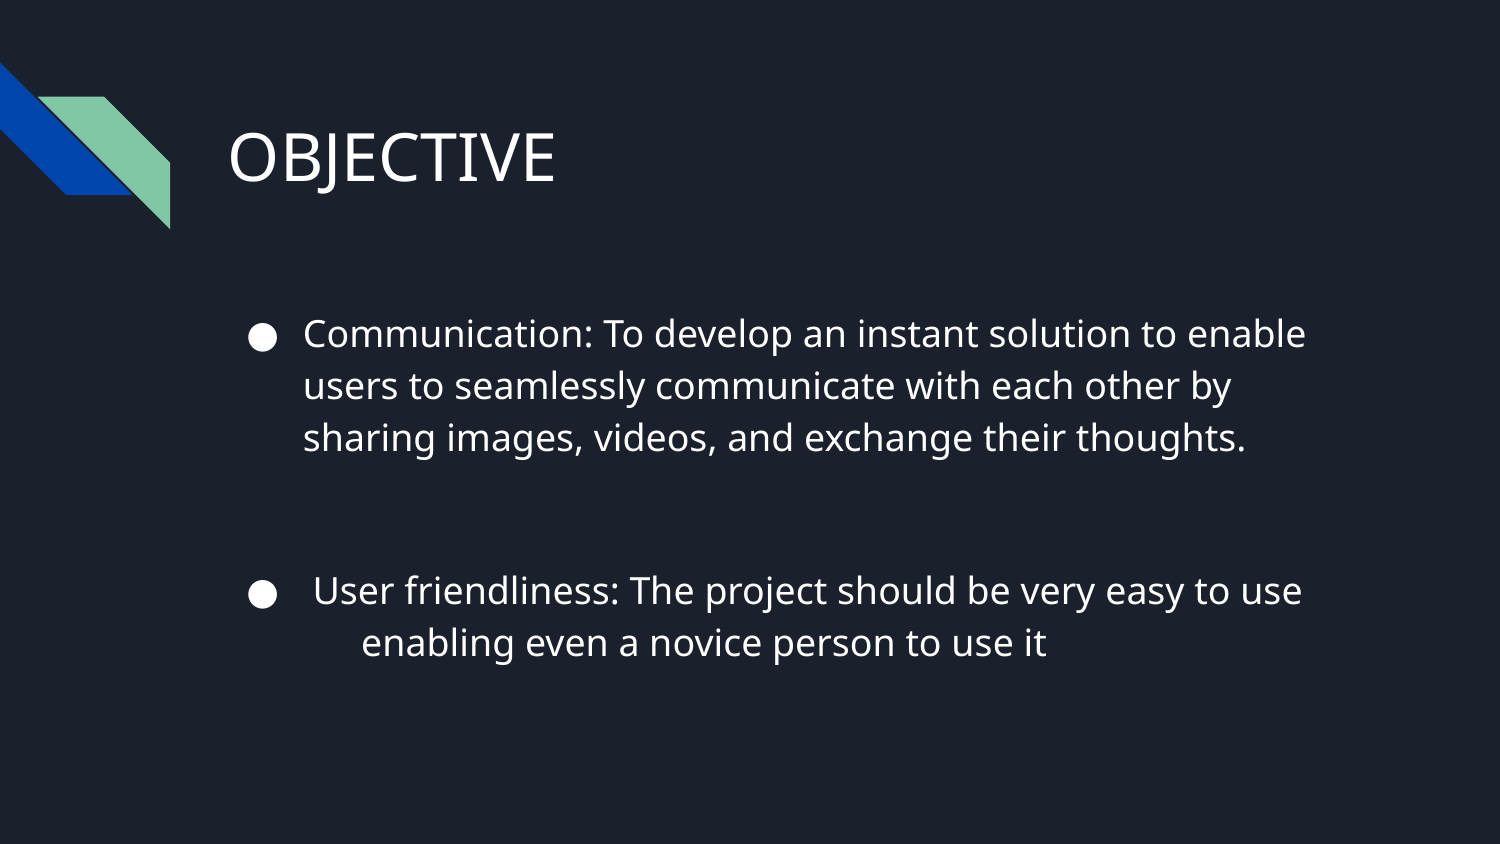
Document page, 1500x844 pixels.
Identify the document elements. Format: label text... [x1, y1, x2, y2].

title OBJECTIVE [212, 99, 1368, 234]
list Communication: To develop an instant solution to enable users to seamlessly communicate with each other by sharing images, videos, and exchange their thoughts. User friendliness: The project should be very easy to use enabling even a novice person to use it [212, 288, 1368, 735]
